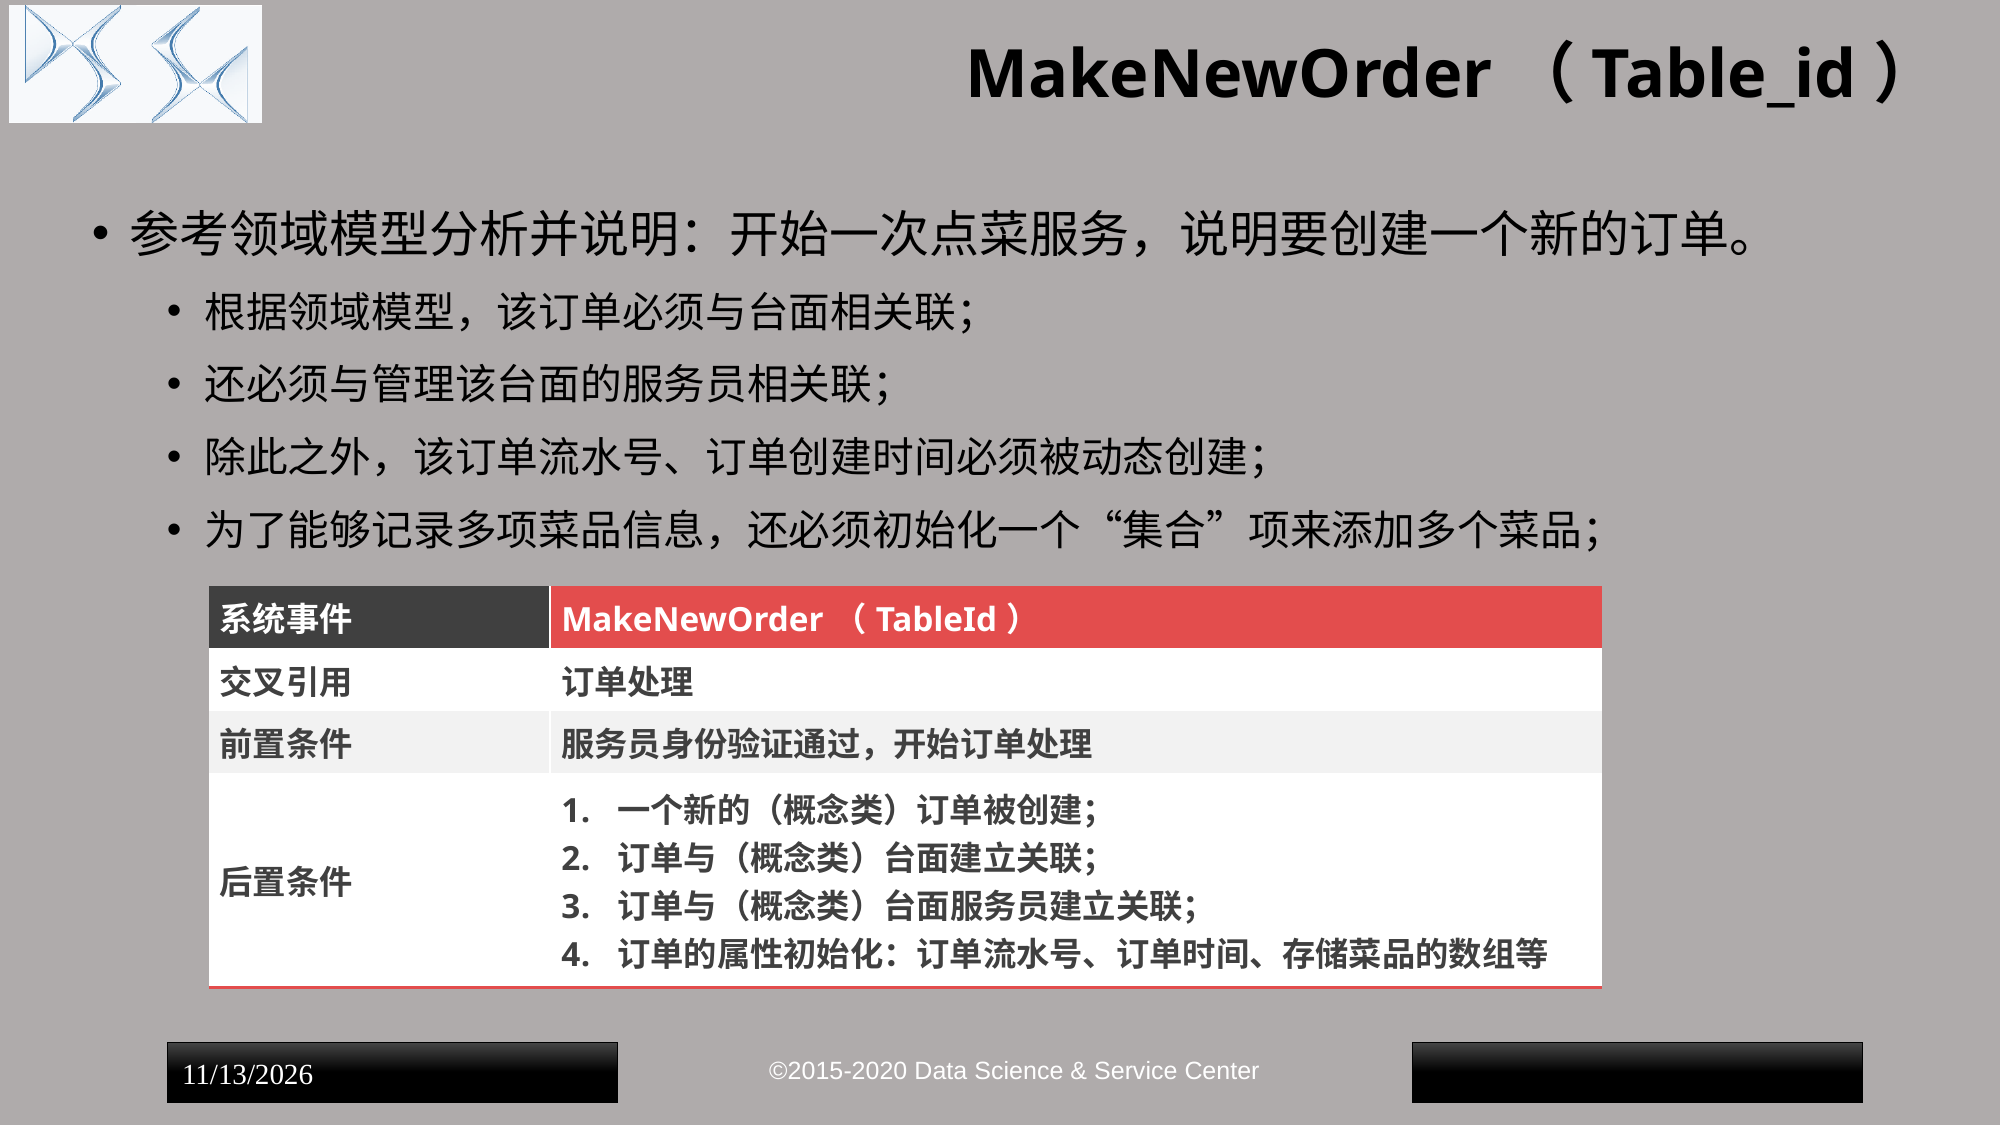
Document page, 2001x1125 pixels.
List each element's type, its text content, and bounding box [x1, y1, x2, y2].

table_cell 订单处理 [551, 648, 1602, 711]
table_cell 服务员身份验证通过，开始订单处理 [551, 711, 1602, 773]
slide_number [167, 1042, 618, 1103]
footer ©2015-2020 Data Science & Service Center [677, 1042, 1353, 1103]
list 参考领域模型分析并说明：开始一次点菜服务，说明要创建一个新的订单。 根据领域模型，该订单必须与台面相关联； 还必须与管理该台面的服务员相关联； 除此之外，该订单流水号、订单创建时间必须被动态创建； 为了能够记录多项菜品信息，还必须初始化一个“集合”项来添加多个菜品； [76, 194, 1908, 1012]
slide_number [1412, 1042, 1863, 1103]
table_header 系统事件 [209, 586, 549, 648]
table_header MakeNewOrder（TableId） [551, 586, 1602, 648]
title MakeNewOrder（Table_id） [259, 23, 1956, 130]
table_cell 前置条件 [209, 711, 549, 773]
table_cell 交叉引用 [209, 648, 549, 711]
table_cell 后置条件 [209, 773, 549, 986]
table_cell 一个新的（概念类）订单被创建； 订单与（概念类）台面建立关联； 订单与（概念类）台面服务员建立关联； 订单的属性初始化：订单流水号、订单时间、存储菜品的数组等 [551, 773, 1602, 986]
